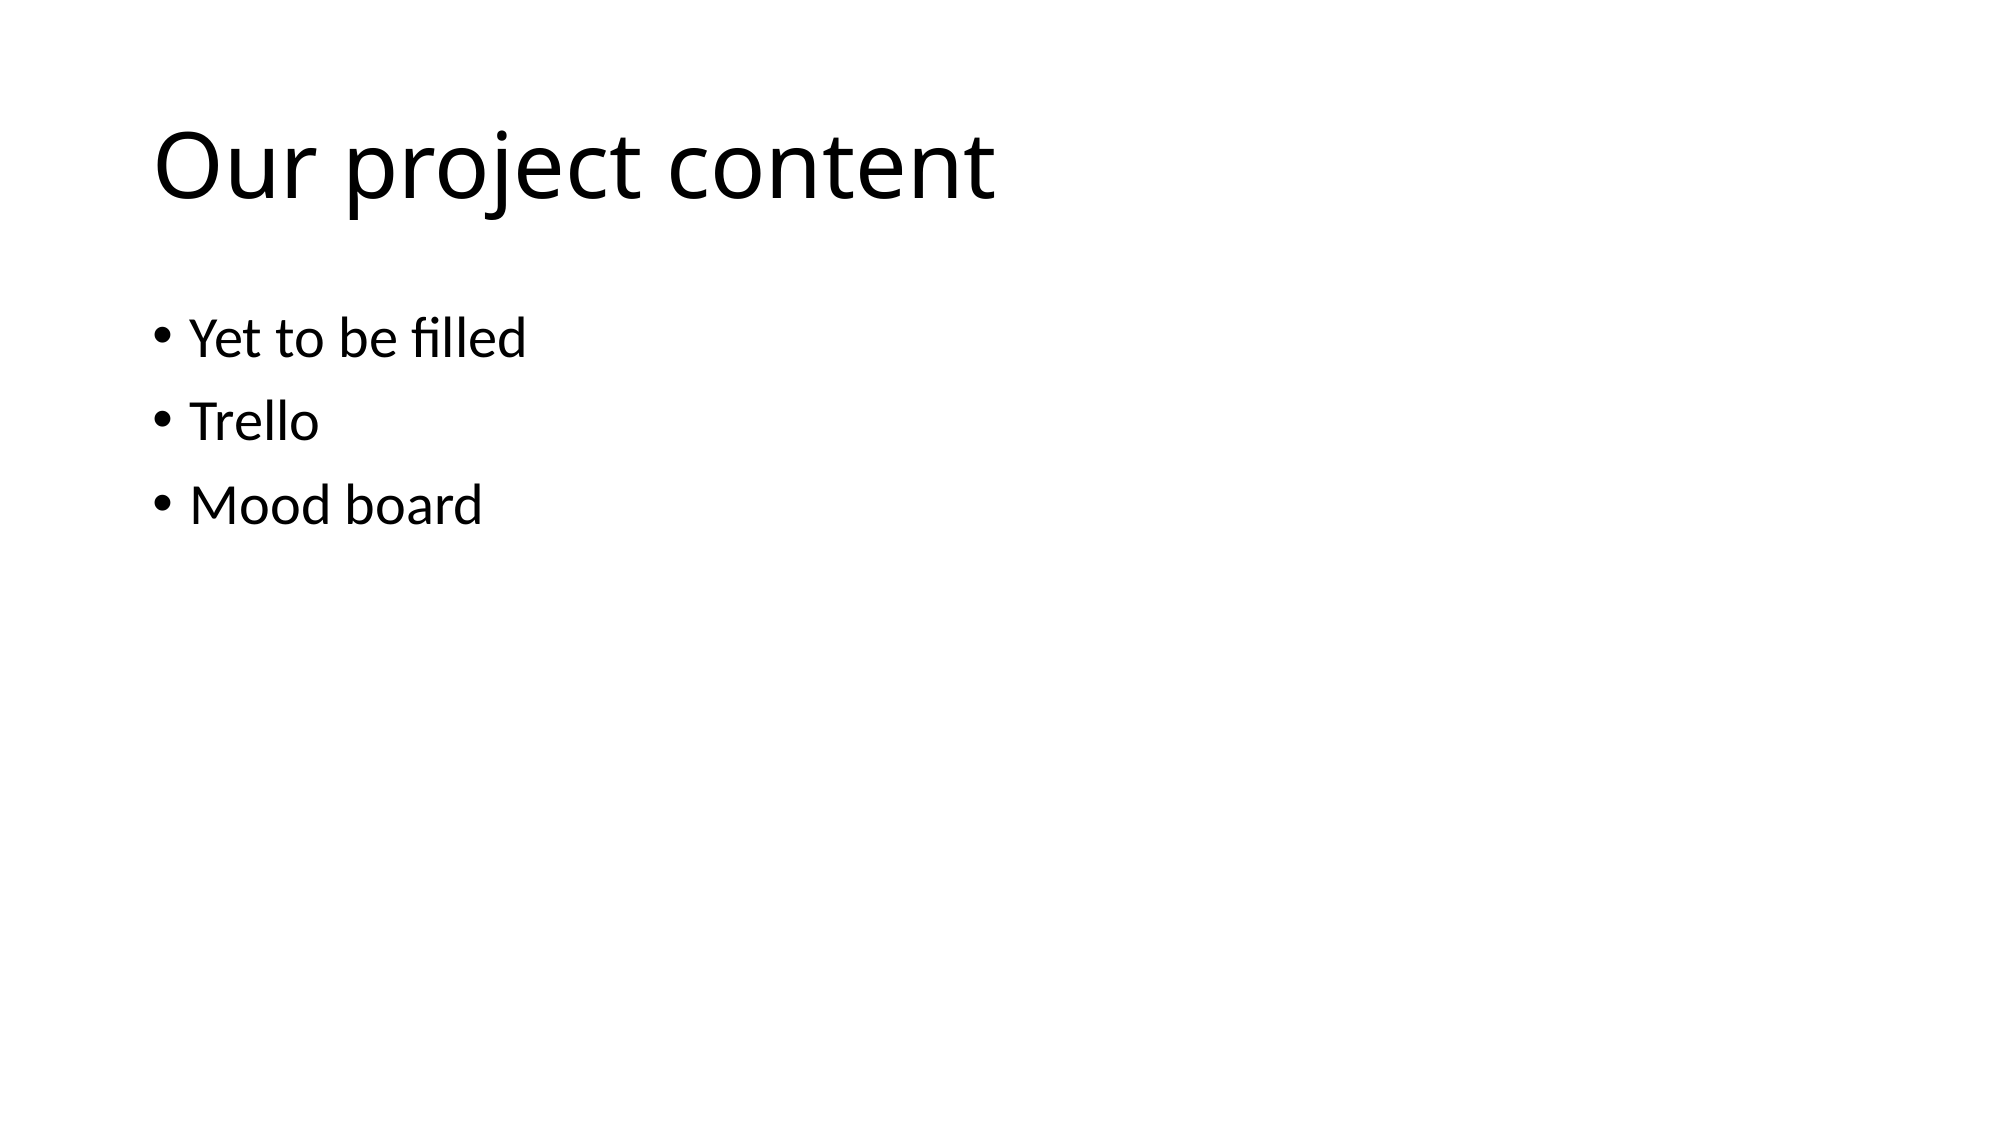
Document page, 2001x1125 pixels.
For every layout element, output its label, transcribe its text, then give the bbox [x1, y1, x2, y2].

list Yet to be filled Trello Mood board [137, 299, 1863, 1014]
title Our project content [137, 59, 1863, 278]
